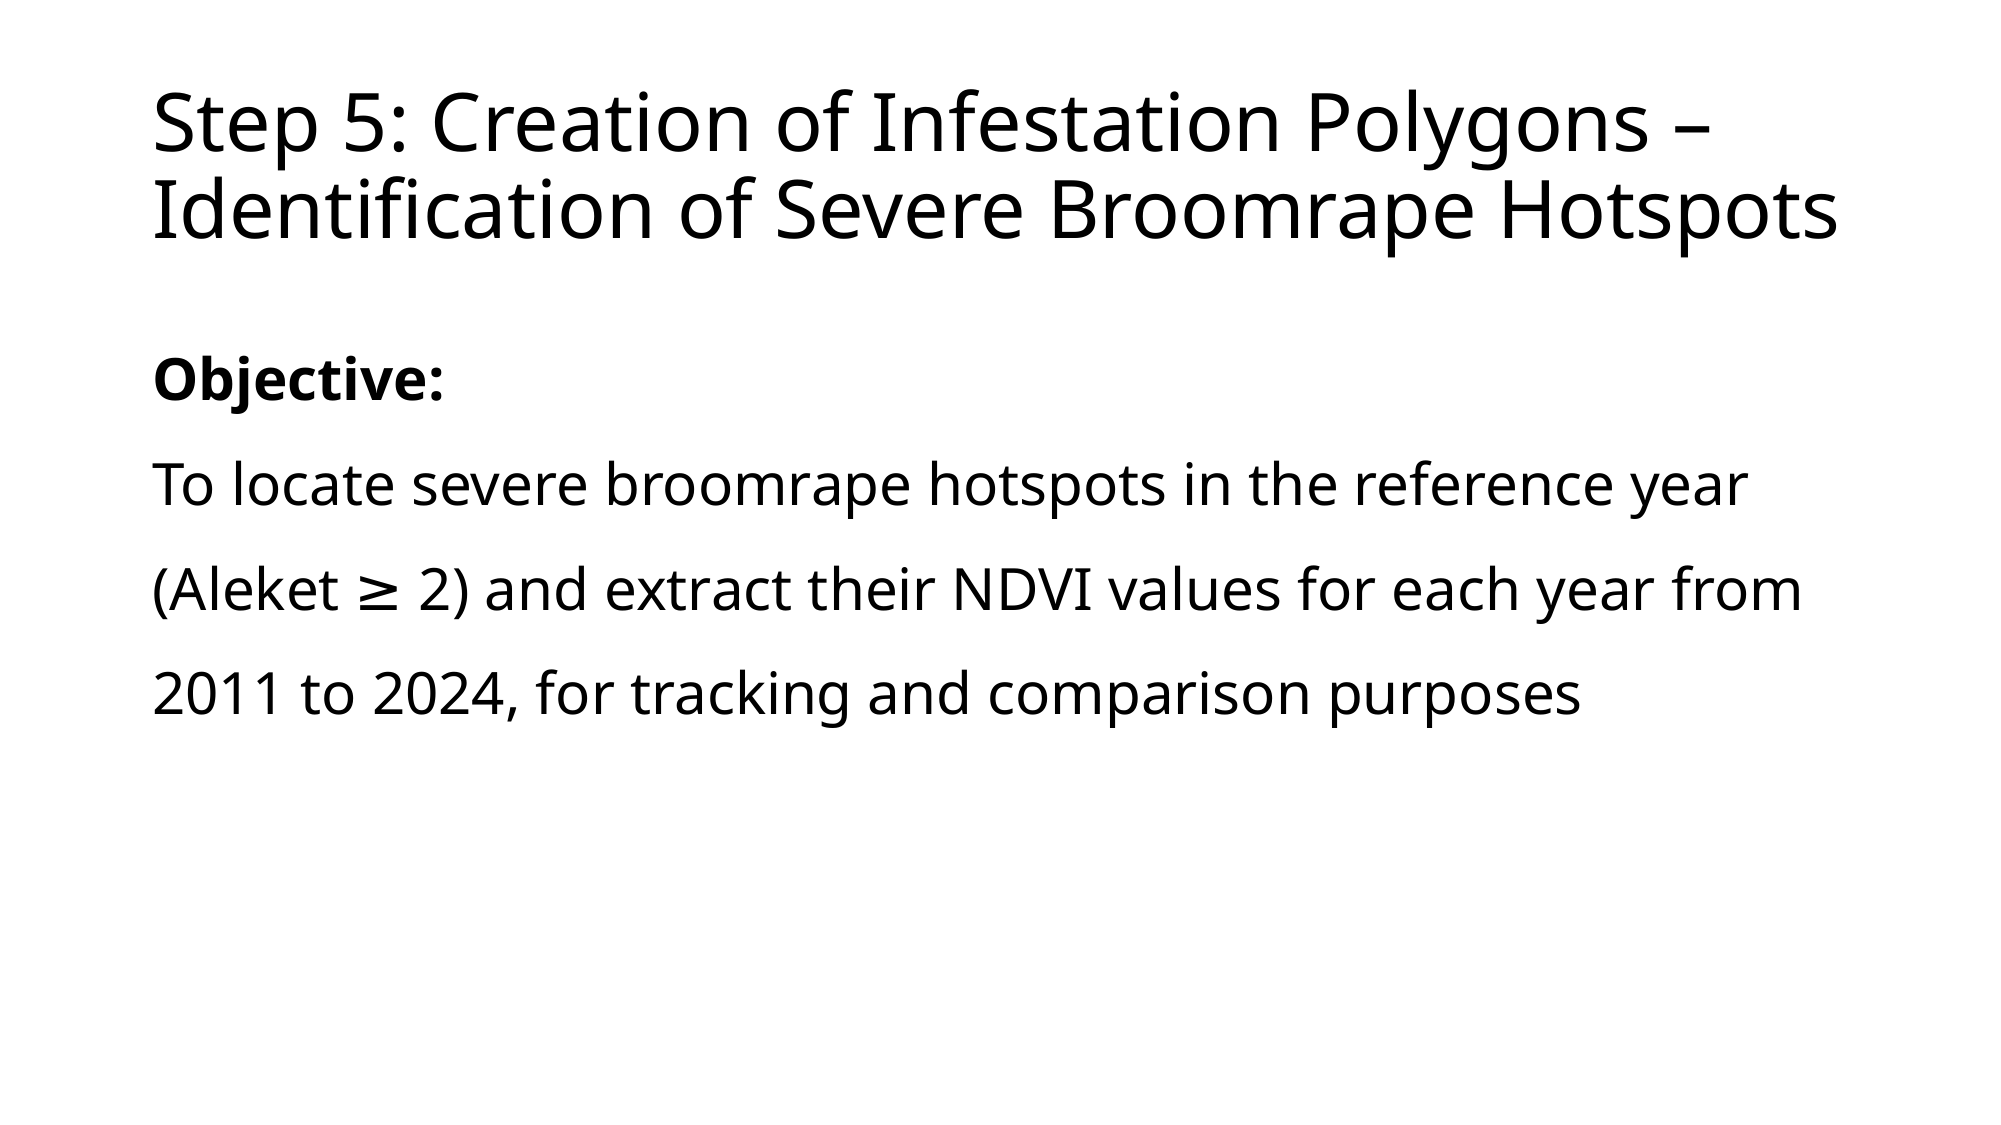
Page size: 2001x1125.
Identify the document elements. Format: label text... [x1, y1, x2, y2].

list Objective: To locate severe broomrape hotspots in the reference year (Aleket ≥ 2) and extract their NDVI values for each year from 2011 to 2024, for tracking and comparison purposes [137, 299, 1863, 1014]
title Step 5: Creation of Infestation Polygons – Identification of Severe Broomrape Hotspots [137, 59, 1863, 278]
